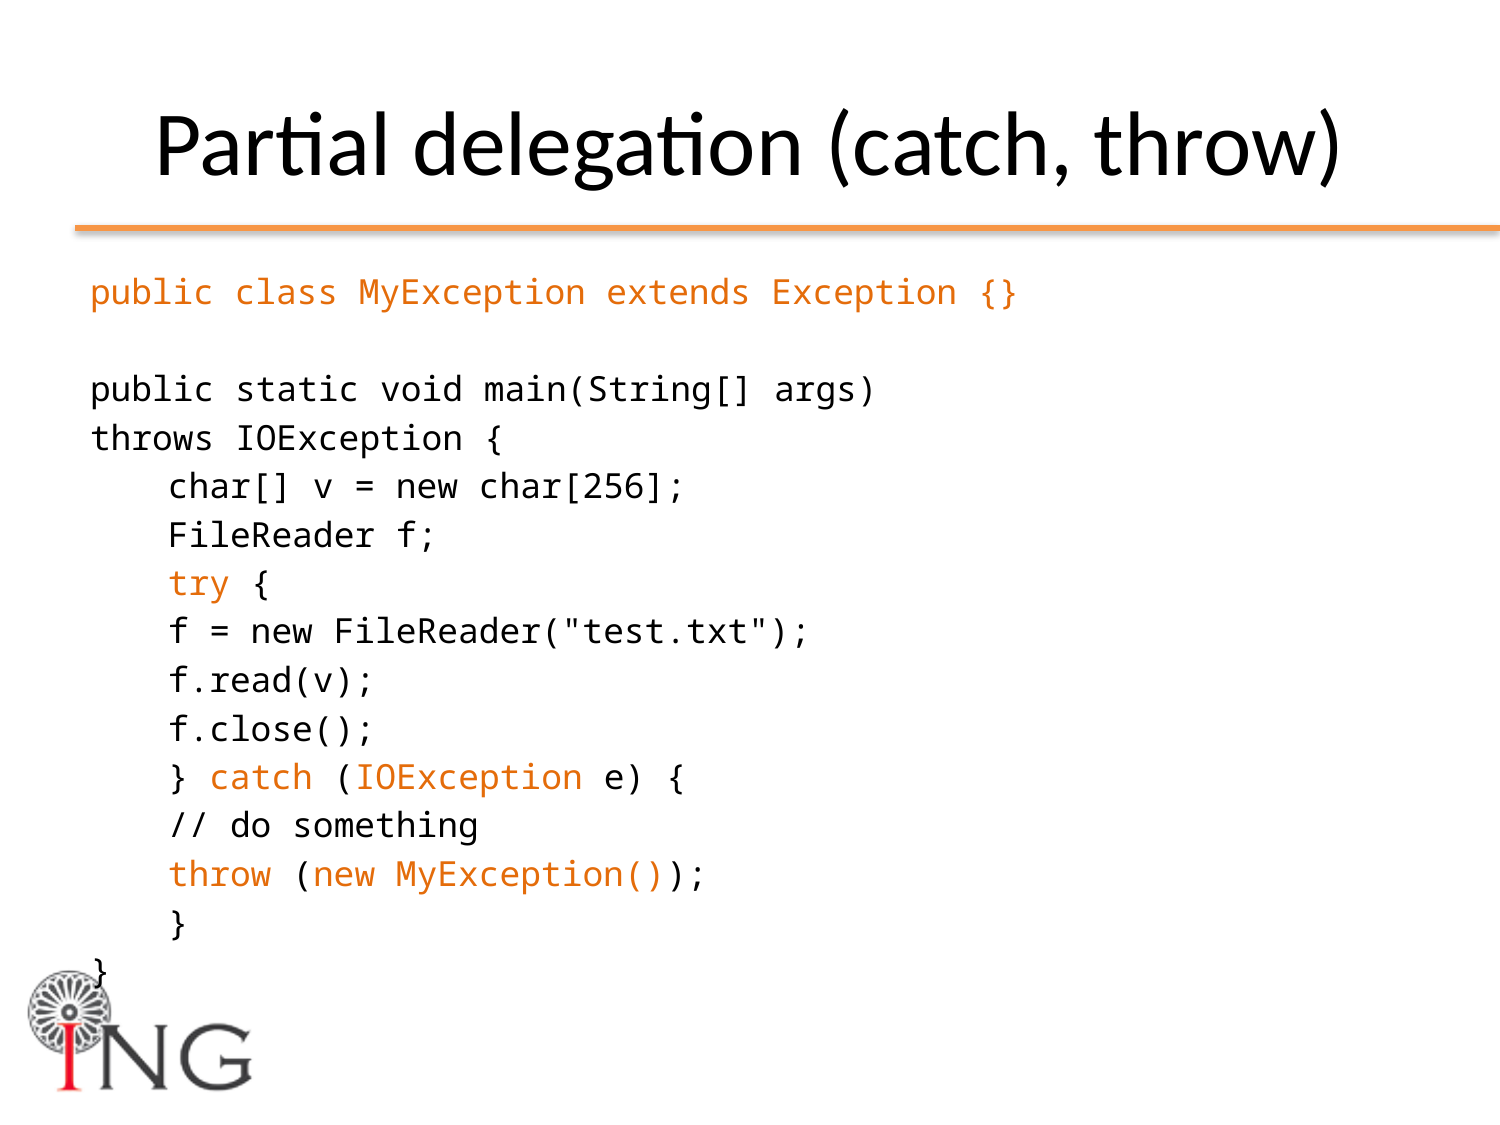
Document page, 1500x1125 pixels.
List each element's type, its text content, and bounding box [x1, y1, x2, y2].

list public class MyException extends Exception {} public static void main(String[] args) throws IOException { char[] v = new char[256]; FileReader f; try { f = new FileReader("test.txt"); f.read(v); f.close(); } catch (IOException e) { // do something throw (new MyException()); } } [75, 262, 1425, 1005]
picture [3, 948, 281, 1124]
title Partial delegation (catch, throw) [75, 45, 1425, 233]
